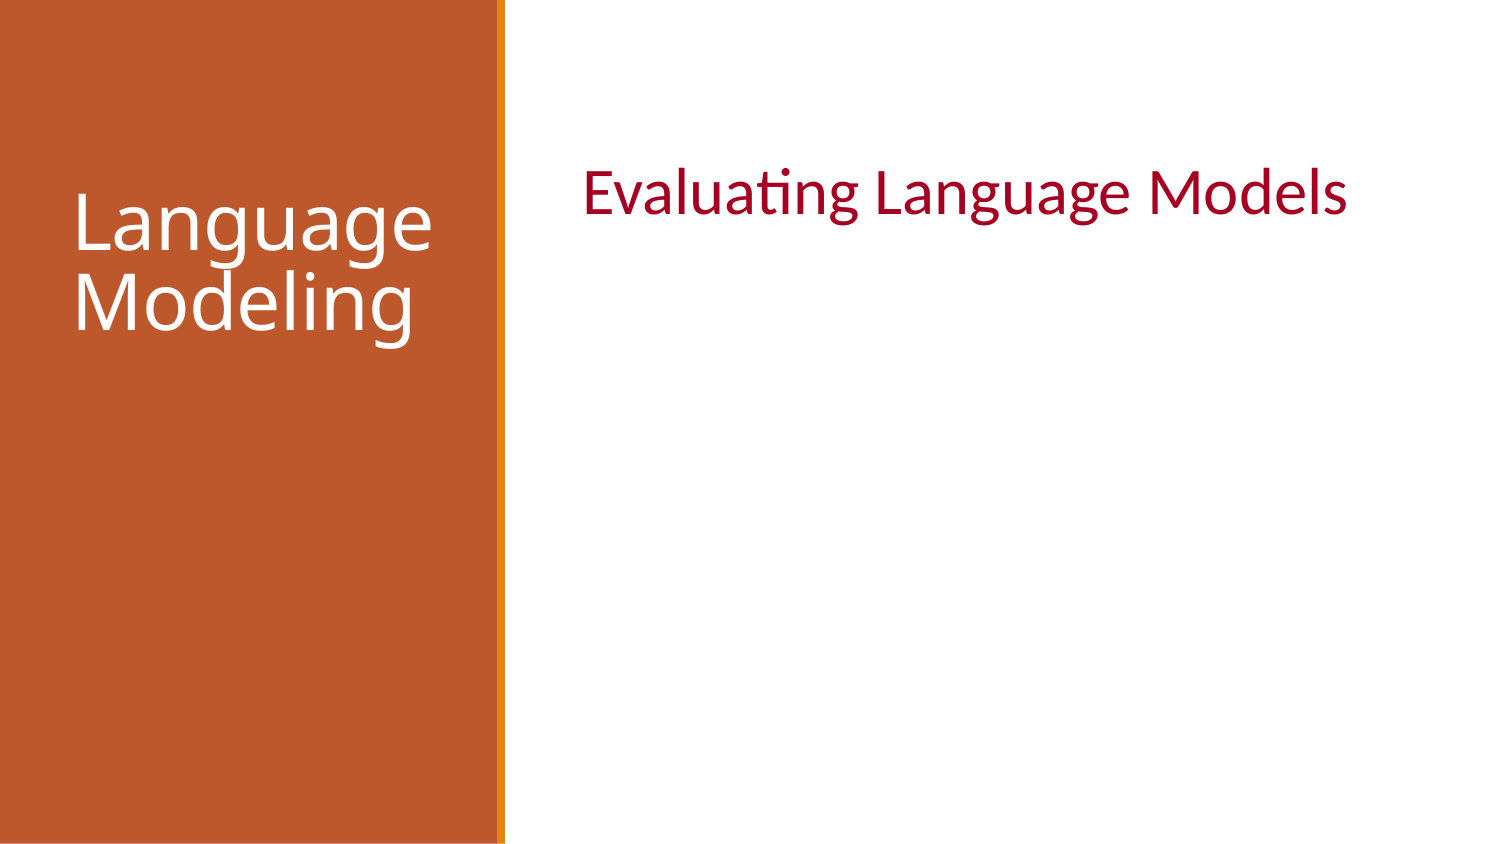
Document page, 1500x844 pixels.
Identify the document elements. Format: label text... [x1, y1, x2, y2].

title Language Modeling [56, 73, 451, 355]
list Evaluating Language Models [567, 90, 1390, 737]
